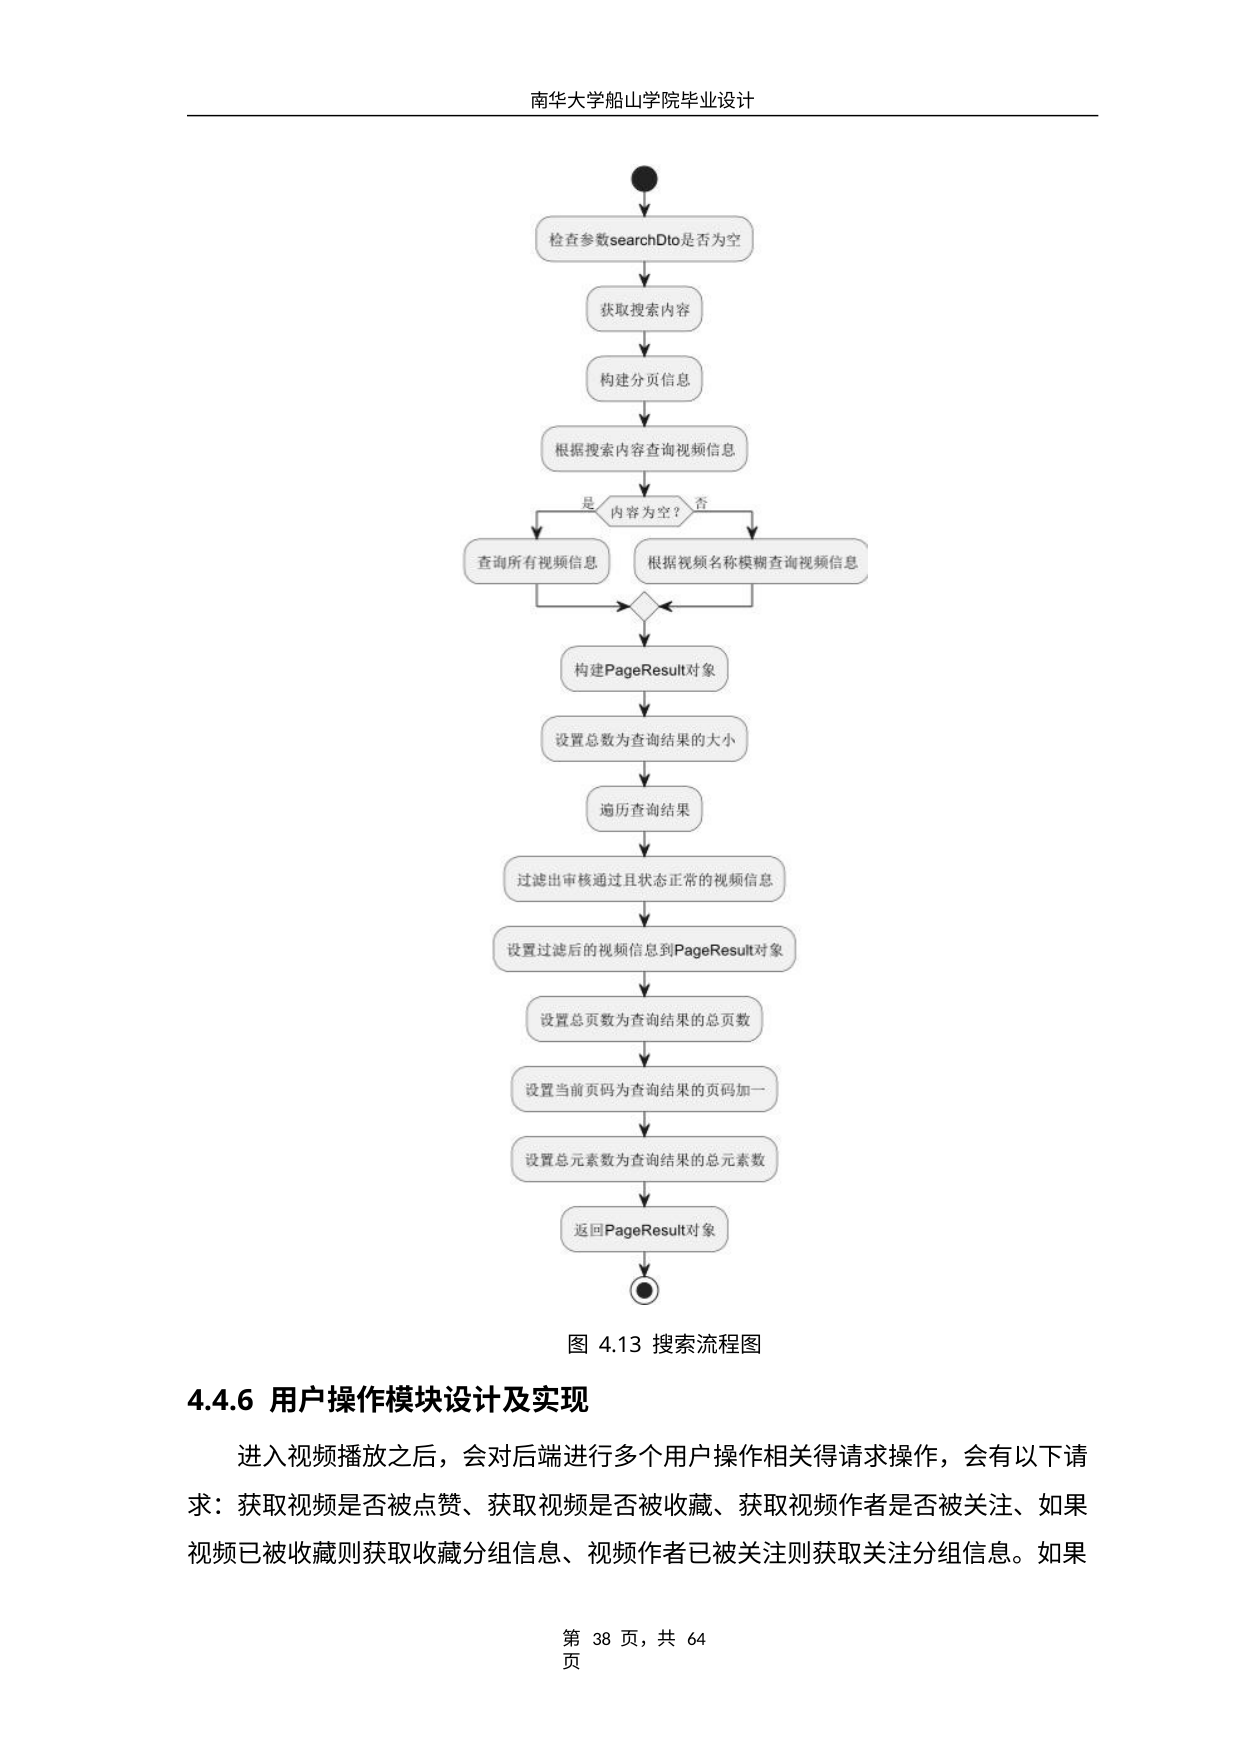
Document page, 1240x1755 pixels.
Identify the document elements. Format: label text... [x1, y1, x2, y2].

picture [460, 164, 868, 1306]
text_box 南华大学船山学院毕业设计 [528, 86, 758, 112]
slide_number 第 38 页，共 64 页 [560, 1627, 732, 1755]
text_box 图 4.13 搜索流程图 4.4.6 用户操作模块设计及实现 进入视频播放之后，会对后端进行多个用户操作相关得请求操作，会有以下请 求：获取视频是否被点赞、获取视频是否被收藏、获取视频作者是否被关注、如果 视频已被收藏则获取收藏分组信息、视频作者已被关注则获取关注分组信息。如果 [185, 1328, 1090, 1568]
